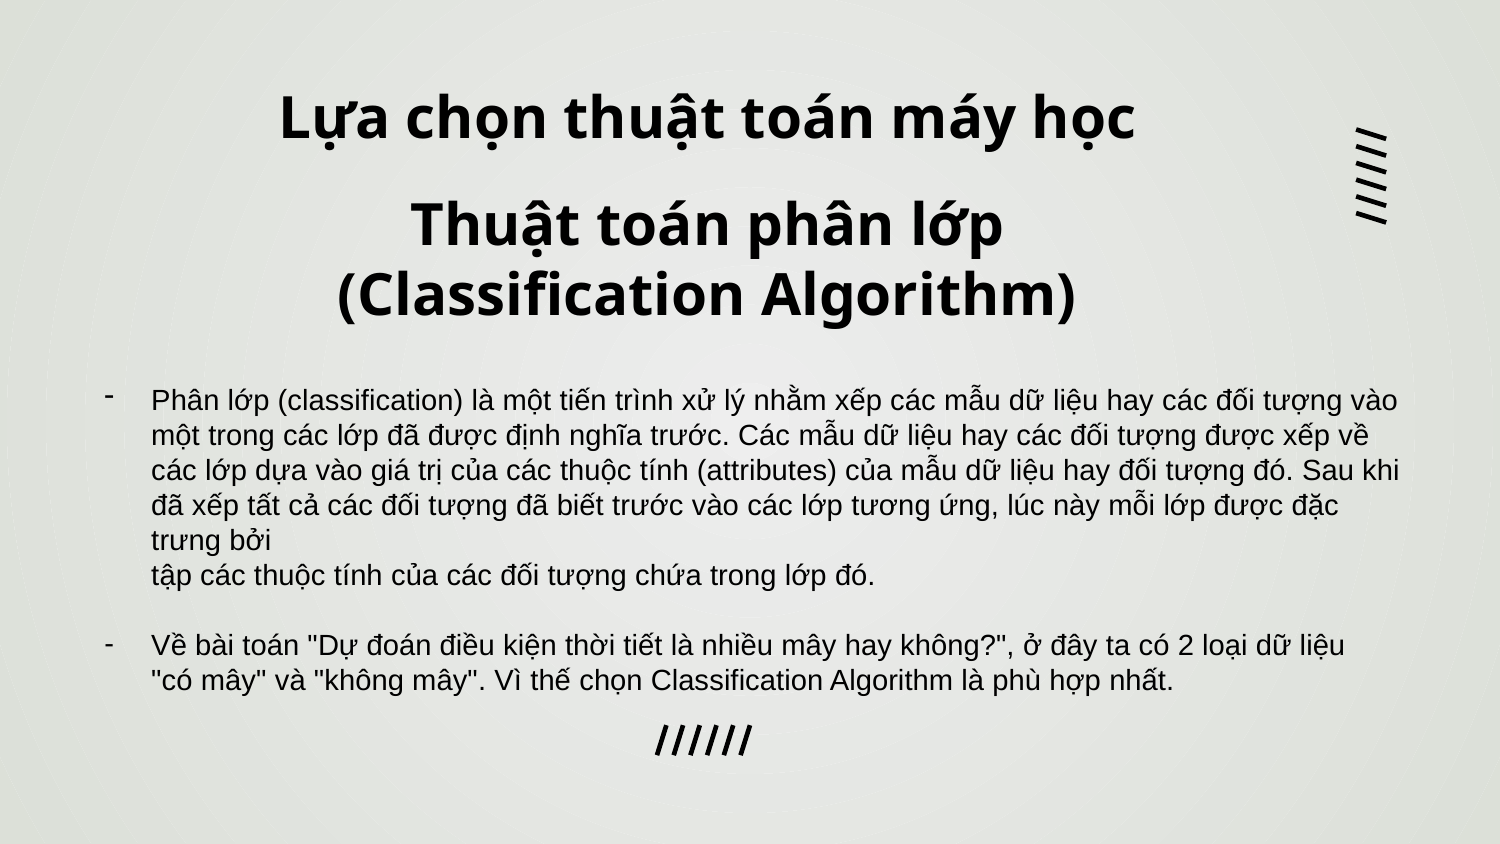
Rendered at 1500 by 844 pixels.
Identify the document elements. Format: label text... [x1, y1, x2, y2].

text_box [1324, 160, 1418, 192]
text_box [656, 724, 751, 756]
title Lựa chọn thuật toán máy học [228, 65, 1186, 157]
text_box Thuật toán phân lớp (Classification Algorithm) [245, 171, 1169, 373]
text_box Phân lớp (classification) là một tiến trình xử lý nhằm xếp các mẫu dữ liệu hay các đối tượng vào một trong các lớp đã được định nghĩa trước. Các mẫu dữ liệu hay các đối tượng được xếp về các lớp dựa vào giá trị của các thuộc tính (attributes) của mẫu dữ liệu hay đối tượng đó. Sau khi đã xếp tất cả các đối tượng đã biết trước vào các lớp tương ứng, lúc này mỗi lớp được đặc trưng bởi tập các thuộc tính của các đối tượng chứa trong lớp đó. Về bài toán "Dự đoán điều kiện thời tiết là nhiều mây hay không?", ở đây ta có 2 loại dữ liệu "có mây" và "không mây". Vì thế chọn Classification Algorithm là phù hợp nhất. [89, 373, 1434, 704]
